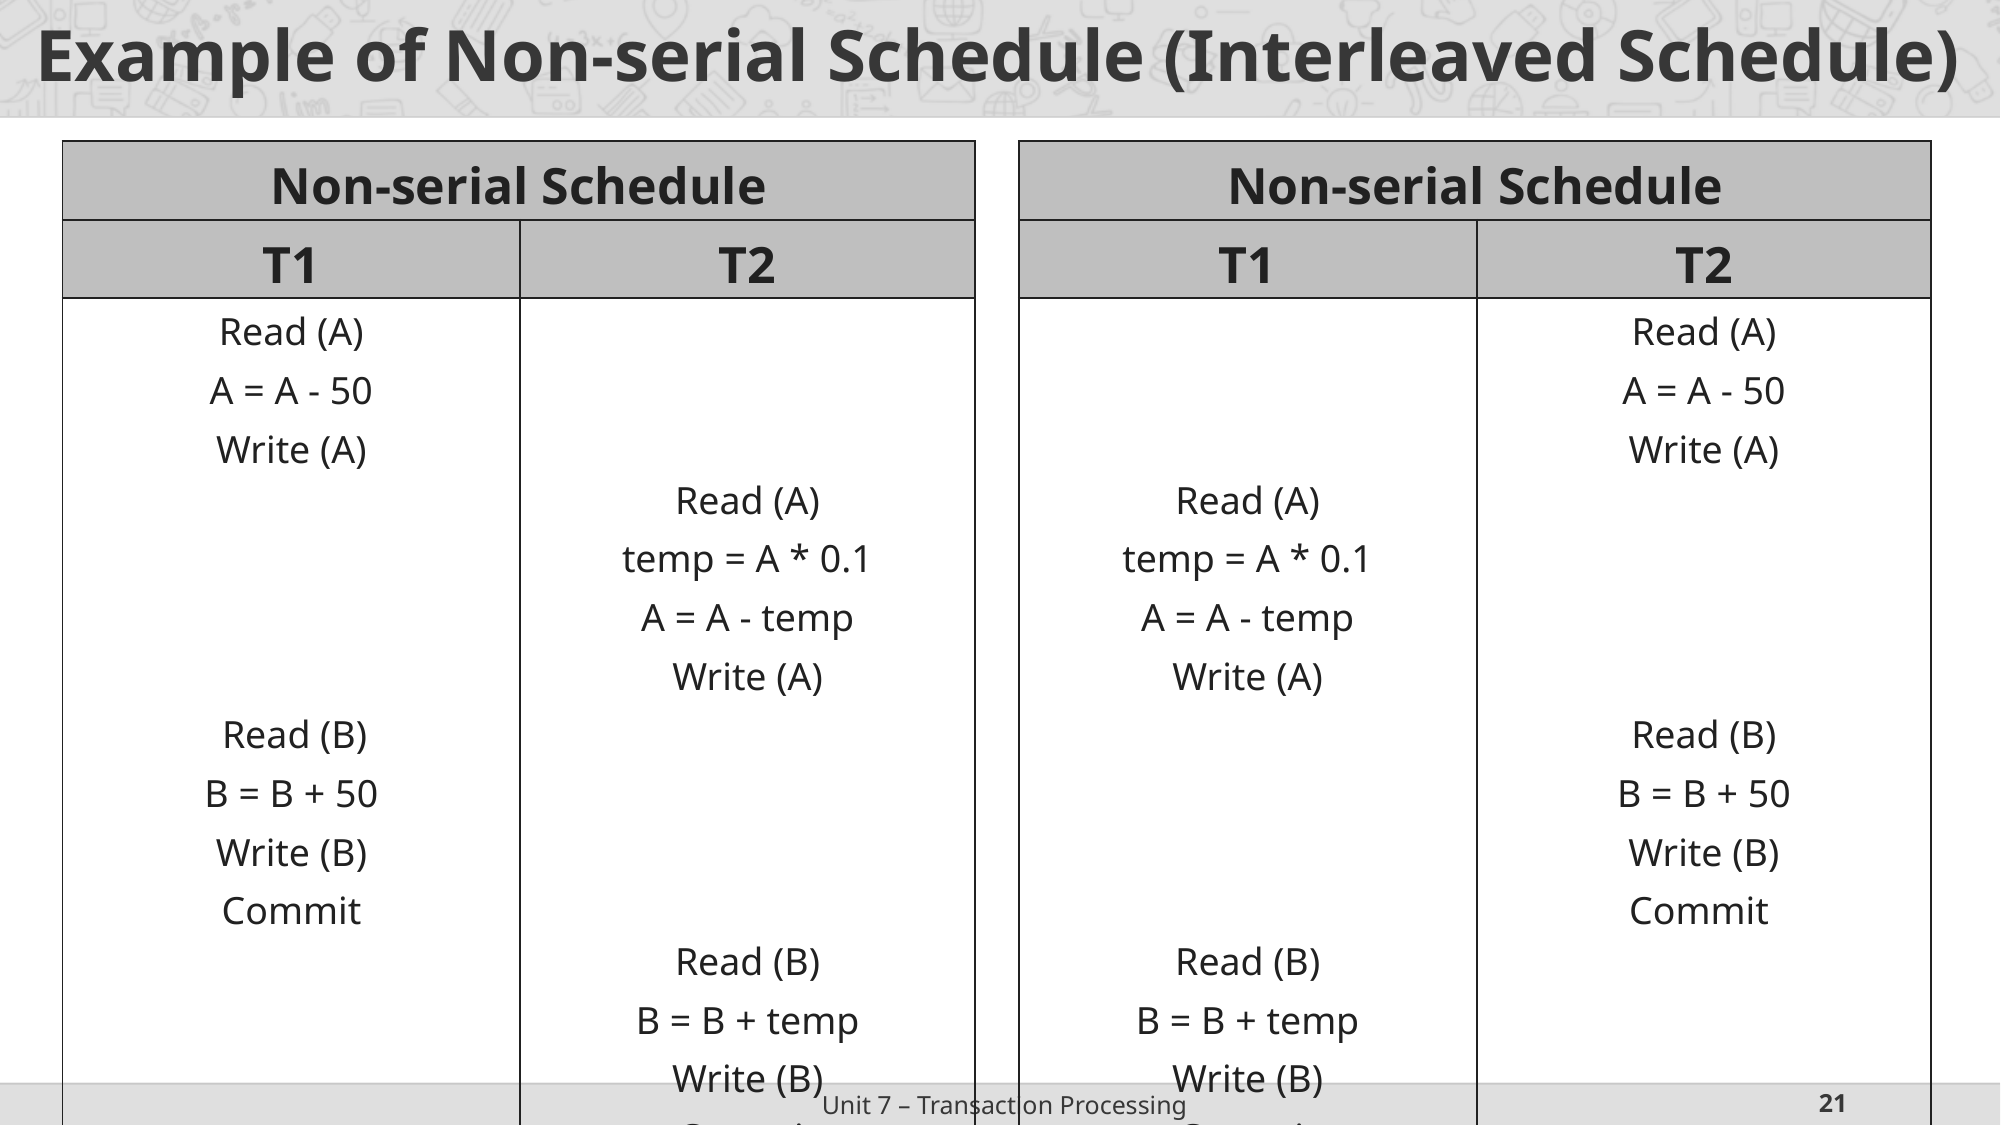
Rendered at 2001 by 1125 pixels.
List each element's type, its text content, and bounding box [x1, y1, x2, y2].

table_header Non-serial Schedule [1020, 142, 1930, 219]
table_cell Read (A) A = A - 50 Write (A) [63, 299, 519, 701]
table_cell T2 [521, 221, 974, 297]
table_cell Read (B) B = B + temp Write (B) Commit [1020, 701, 1476, 1125]
table_cell Read (B) B = B + 50 Write (B) Commit [1478, 701, 1930, 1125]
title Example of Non-serial Schedule (Interleaved Schedule) [0, 0, 2000, 117]
table_cell Read (A) temp = A * 0.1 A = A - temp Write (A) [1020, 299, 1476, 701]
table_cell Read (B) B = B + temp Write (B) Commit [521, 701, 974, 1125]
table_cell Read (A) temp = A * 0.1 A = A - temp Write (A) [521, 299, 974, 701]
table_header Non-serial Schedule [63, 142, 974, 219]
table_cell Read (B) B = B + 50 Write (B) Commit [63, 701, 519, 1125]
table_cell T1 [1020, 221, 1476, 297]
table_cell T2 [1478, 221, 1930, 297]
table_cell T1 [63, 221, 519, 297]
table_cell Read (A) A = A - 50 Write (A) [1478, 299, 1930, 701]
